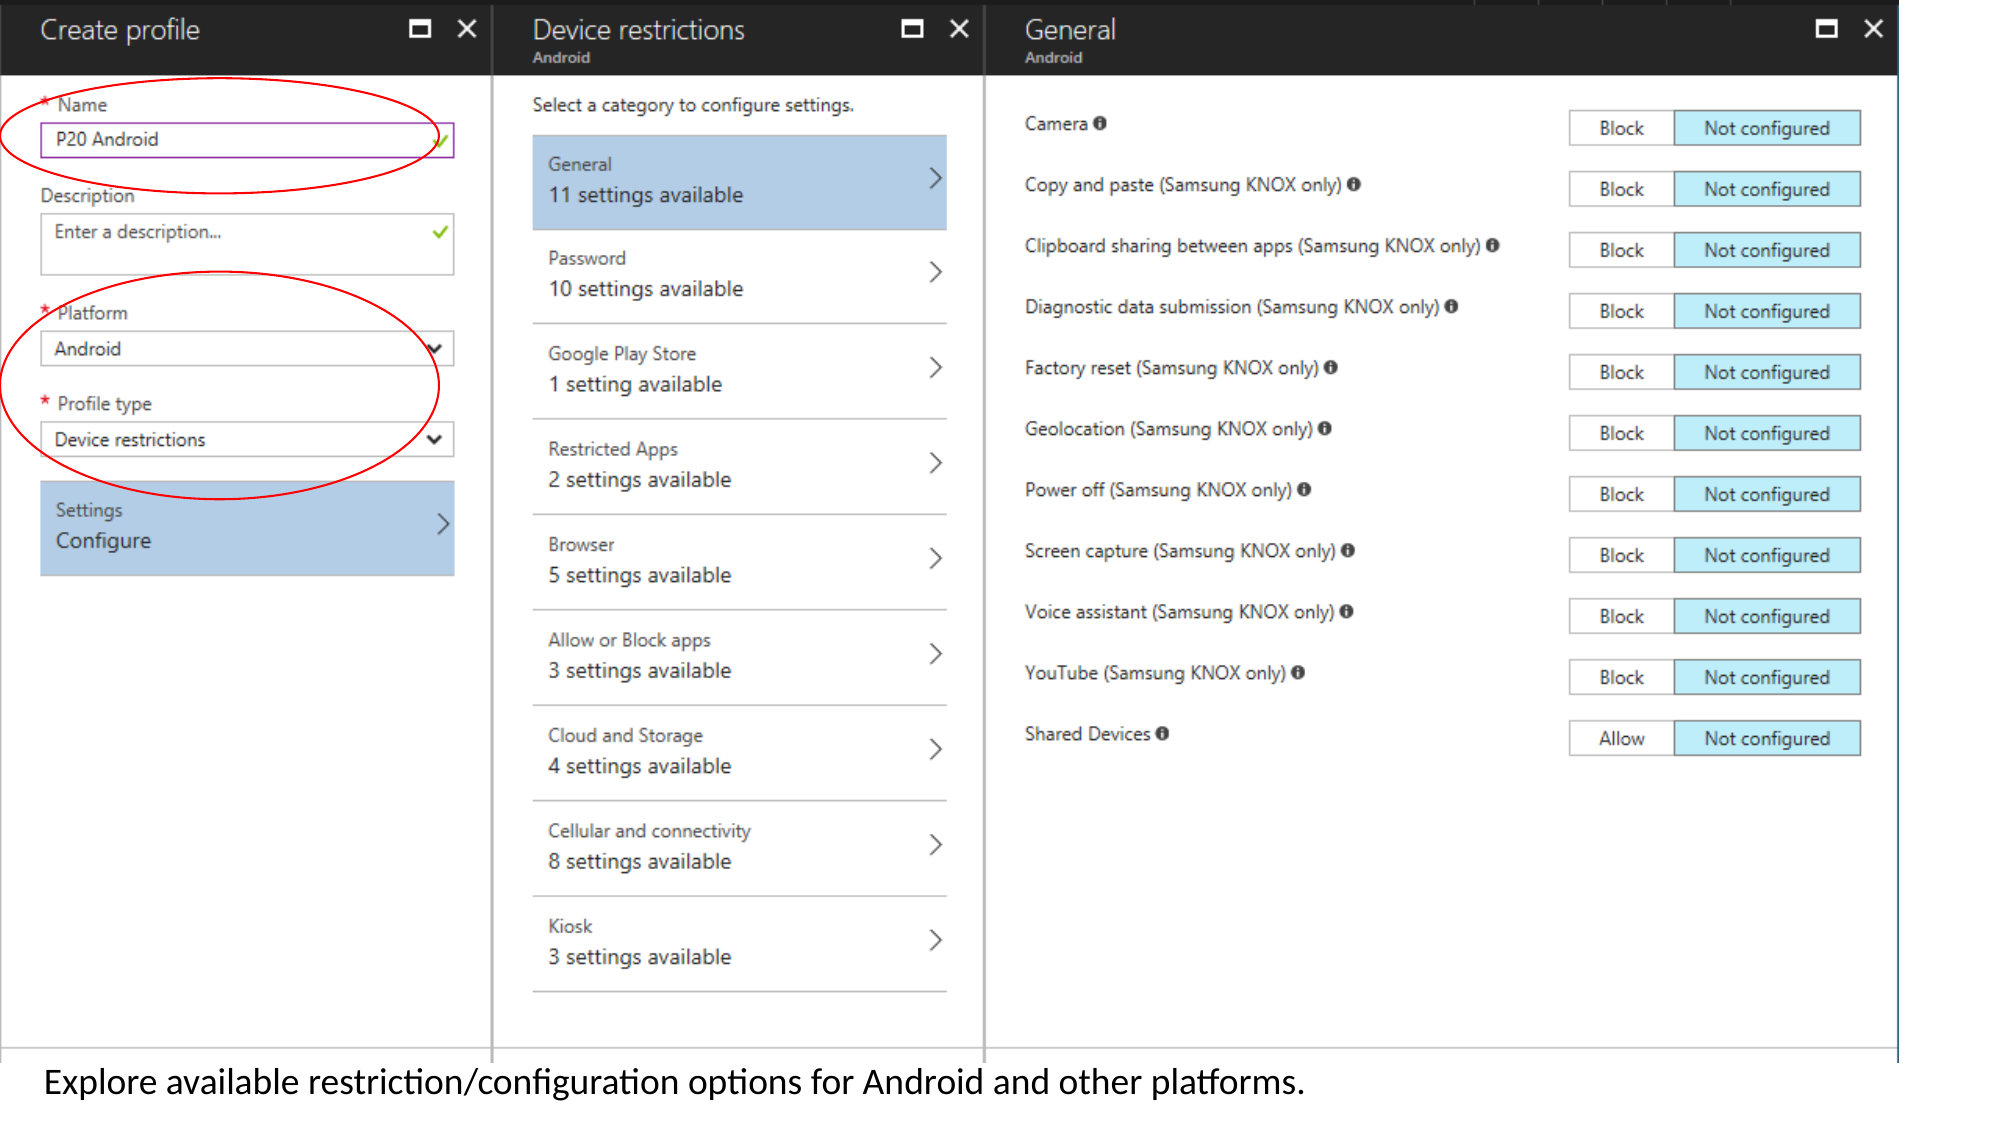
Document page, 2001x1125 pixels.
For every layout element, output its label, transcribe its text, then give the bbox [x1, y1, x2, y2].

text_box Explore available restriction/configuration options for Android and other platforms. [29, 1063, 1888, 1110]
picture [0, 0, 1899, 1063]
